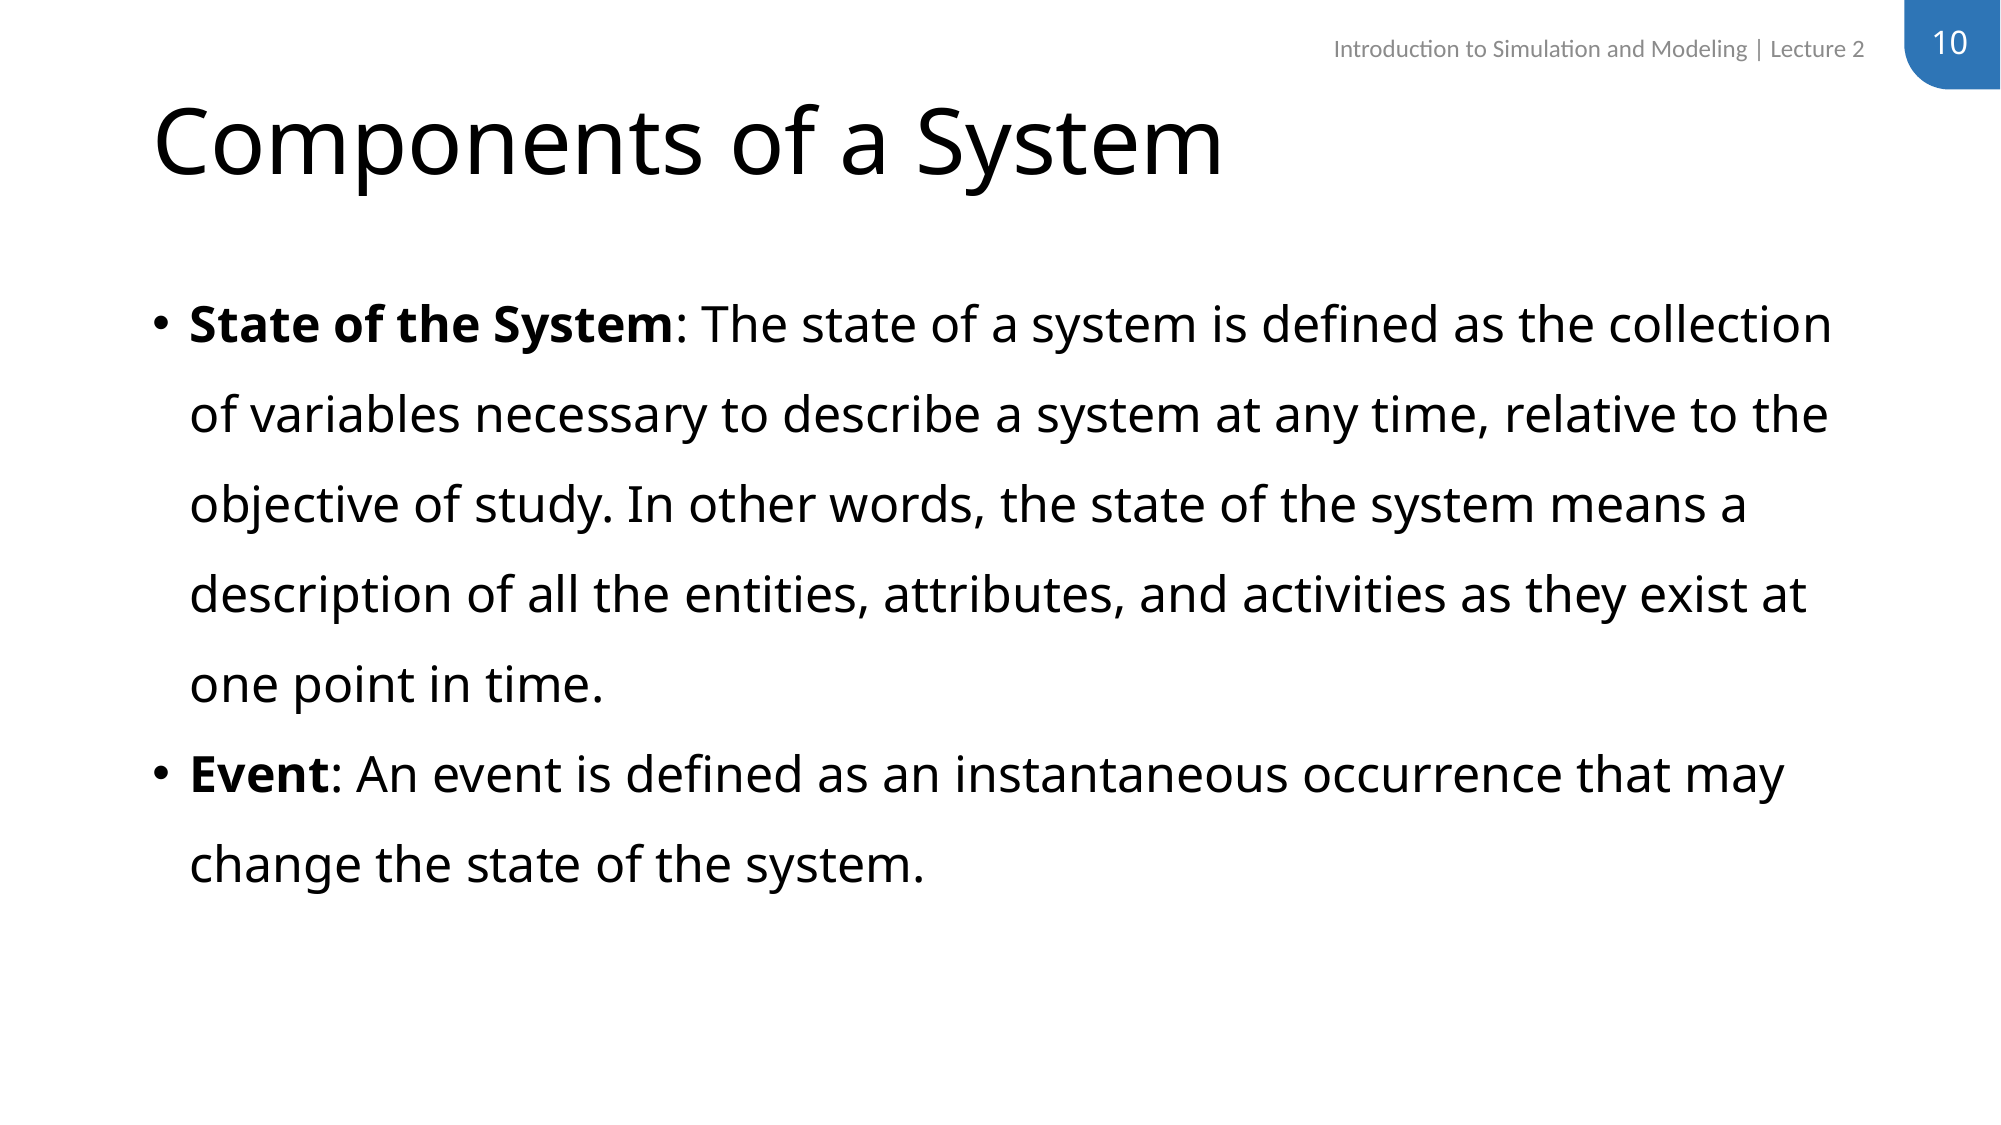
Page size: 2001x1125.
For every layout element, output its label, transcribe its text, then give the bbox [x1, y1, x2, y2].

slide_number 10 [1887, 14, 1984, 75]
list State of the System: The state of a system is defined as the collection of variables necessary to describe a system at any time, relative to the objective of study. In other words, the state of the system means a description of all the entities, attributes, and activities as they exist at one point in time. Event: An event is defined as an instantaneous occurrence that may change the state of the system. [137, 254, 1863, 1062]
title Components of a System [137, 59, 1863, 231]
footer Introduction to Simulation and Modeling | Lecture 2 [1205, 17, 1881, 78]
